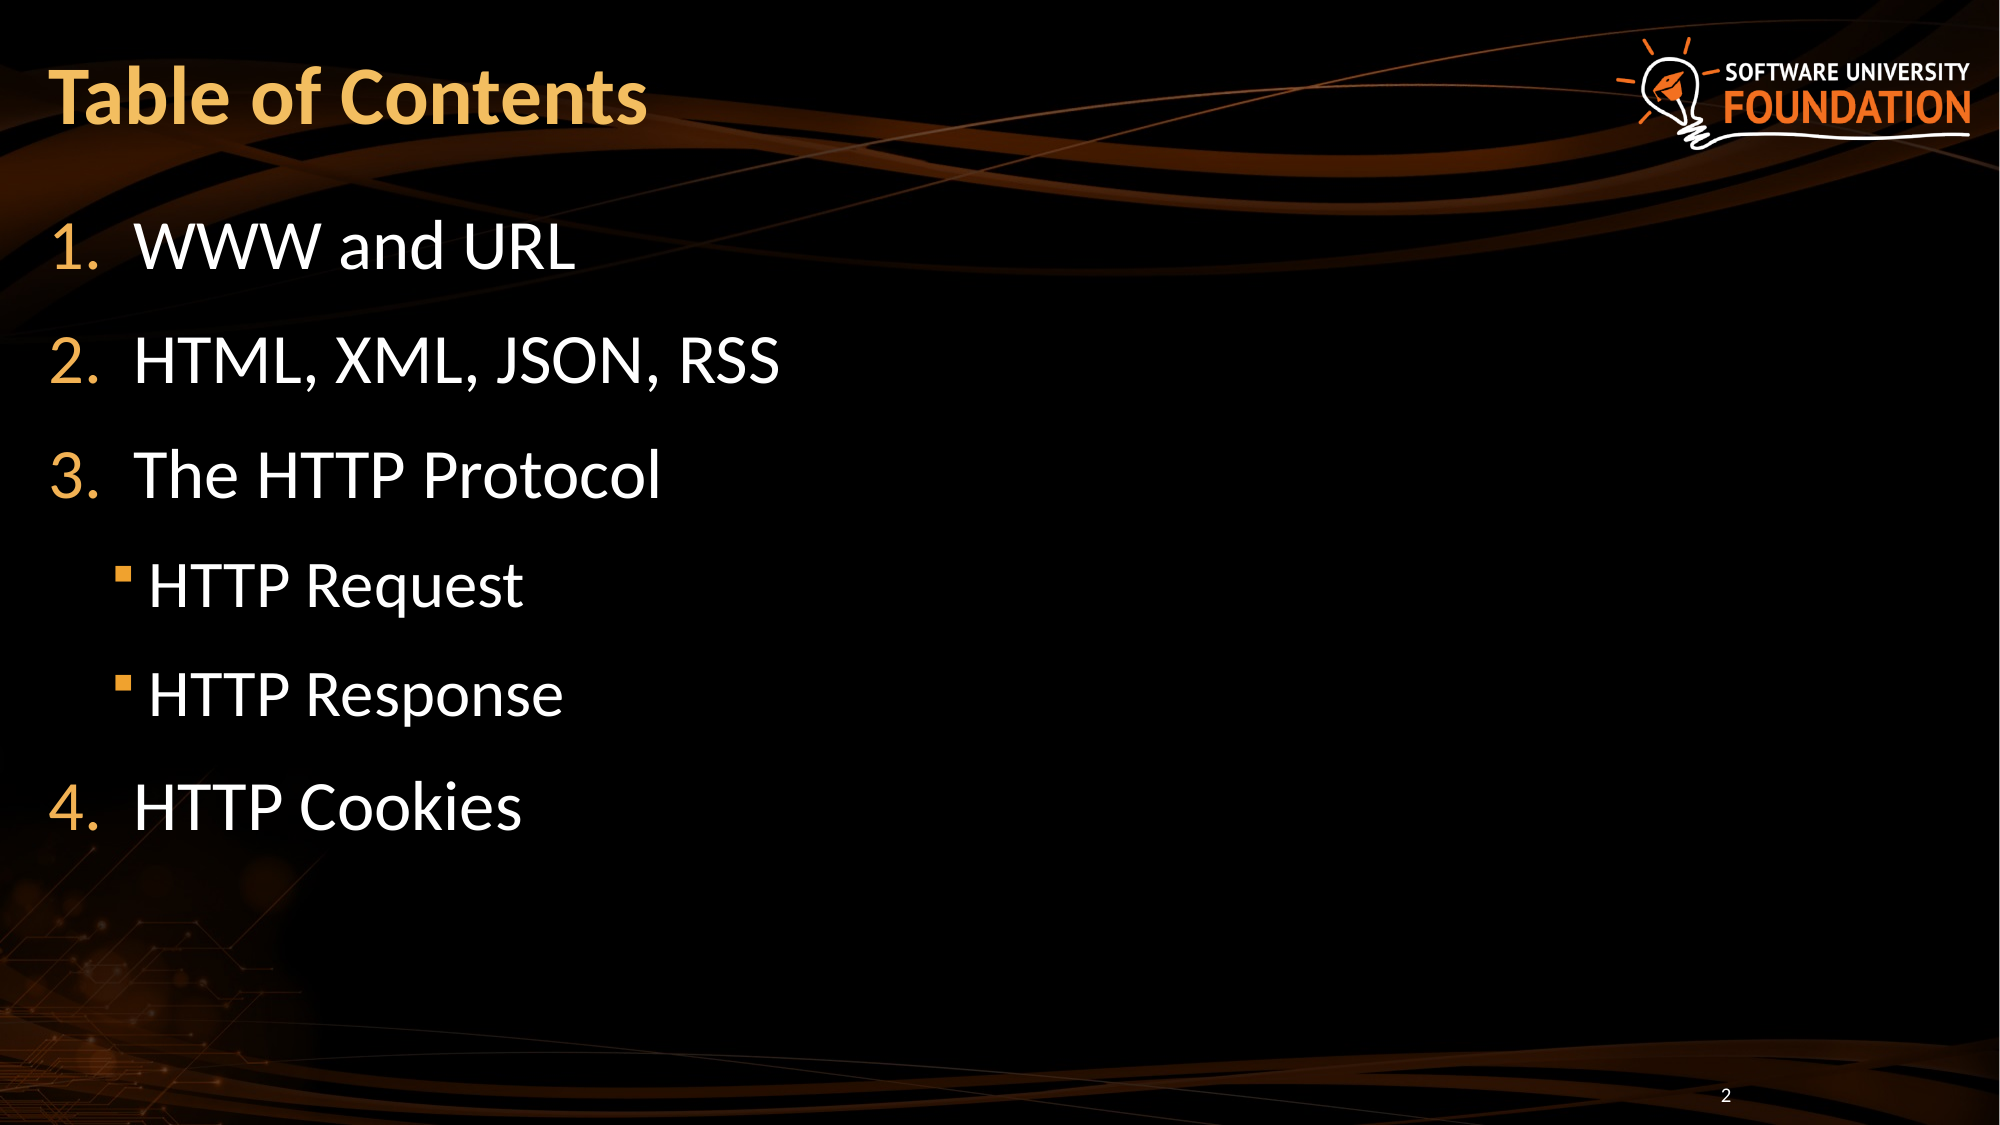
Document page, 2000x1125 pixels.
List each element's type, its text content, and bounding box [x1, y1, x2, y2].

picture [0, 0, 2000, 1125]
list WWW and URL HTML, XML, JSON, RSS The HTTP Protocol HTTP Request HTTP Response HTTP Cookies [31, 188, 1968, 1103]
slide_number 2 [1662, 1074, 1738, 1113]
title Table of Contents [30, 6, 1602, 189]
